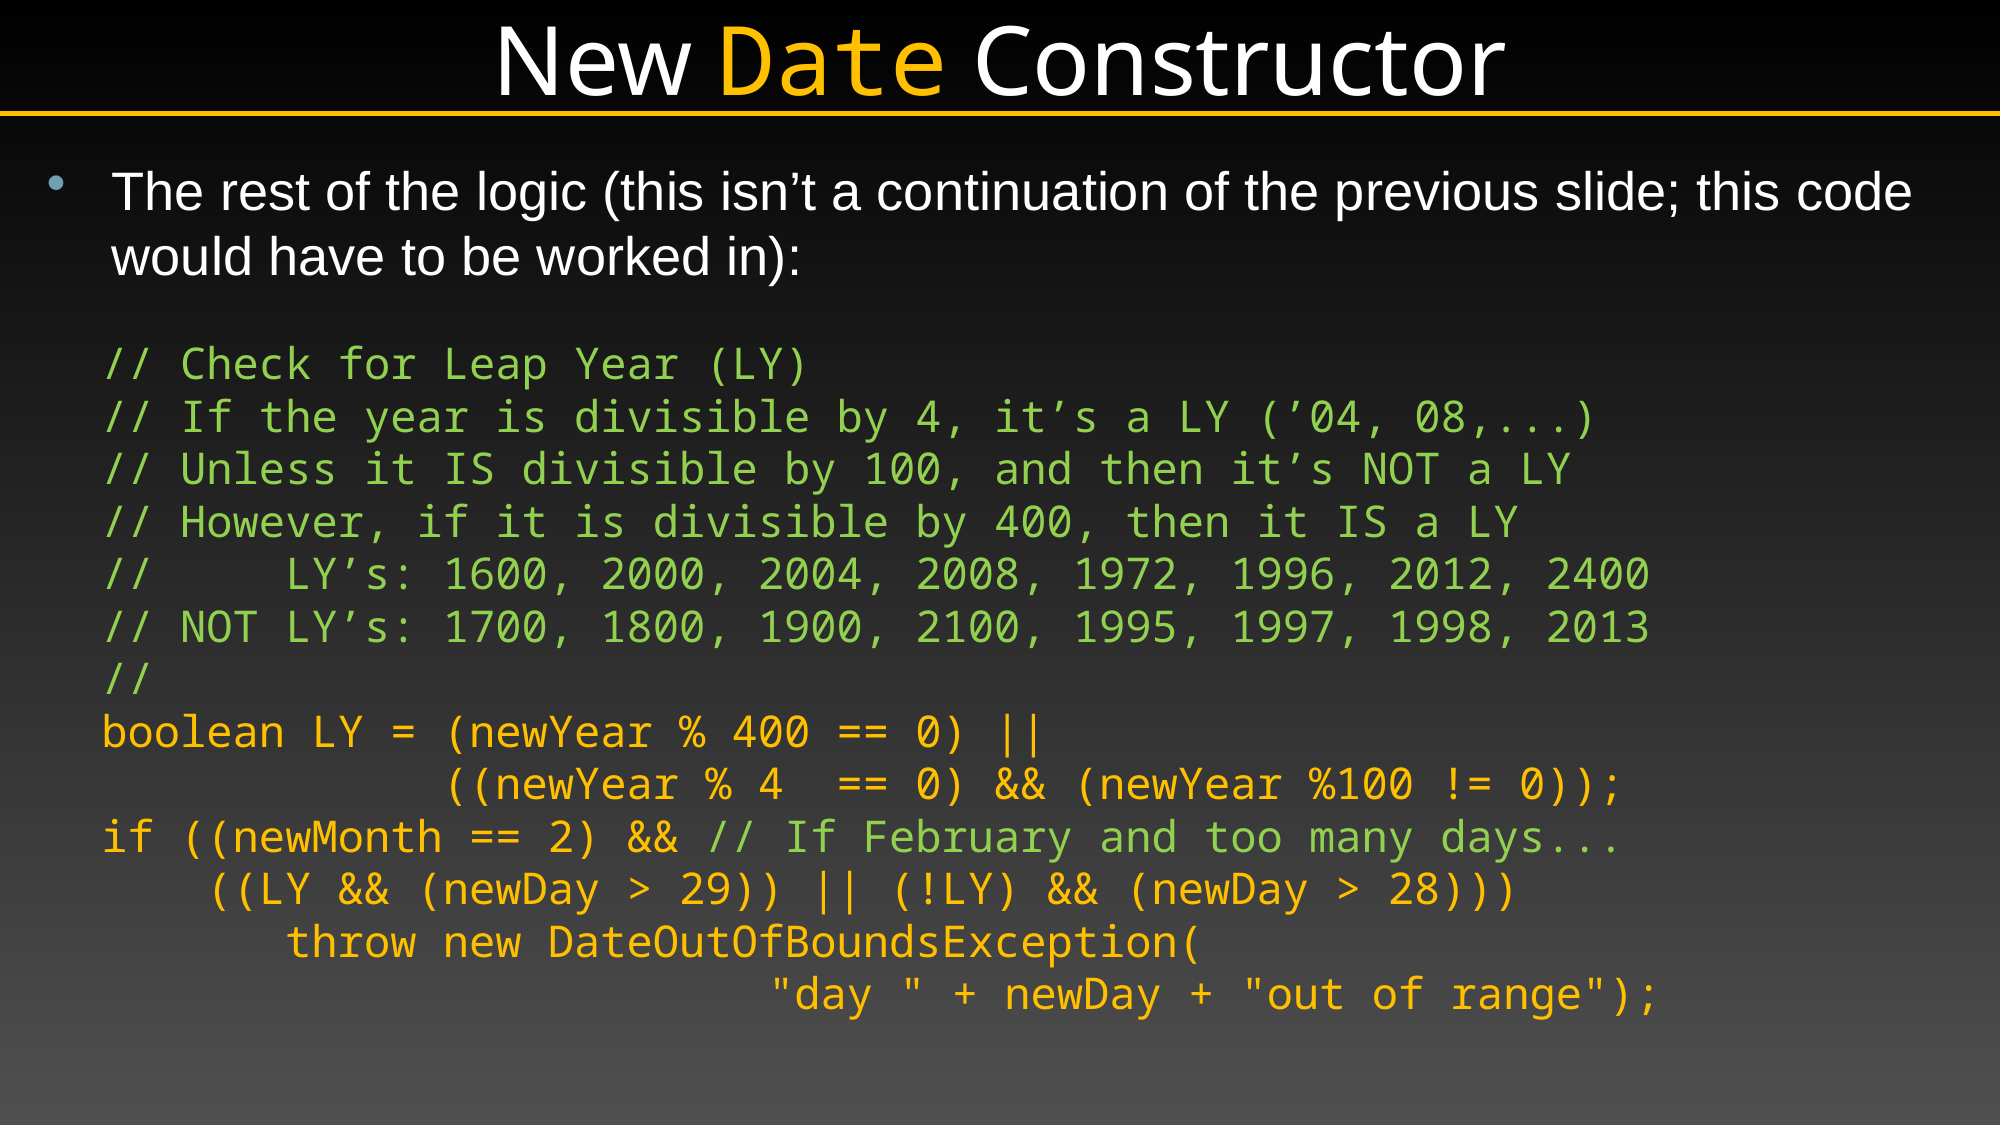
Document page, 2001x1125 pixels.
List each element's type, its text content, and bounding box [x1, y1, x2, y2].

title New Date Constructor [249, 0, 1751, 116]
list The rest of the logic (this isn’t a continuation of the previous slide; this code would have to be worked in): // Check for Leap Year (LY) // If the year is divisible by 4, it’s a LY (’04, 08,...) // Unless it IS divisible by 100, and then it’s NOT a LY // However, if it is divisible by 400, then it IS a LY // LY’s: 1600, 2000, 2004, 2008, 1972, 1996, 2012, 2400 // NOT LY’s: 1700, 1800, 1900, 2100, 1995, 1997, 1998, 2013 // boolean LY = (newYear % 400 == 0) || ((newYear % 4 == 0) && (newYear %100 != 0)); if ((newMonth == 2) && // If February and too many days... ((LY && (newDay > 29)) || (!LY) && (newDay > 28))) throw new DateOutOfBoundsException( "day " + newDay + "out of range"); [27, 148, 1979, 1092]
